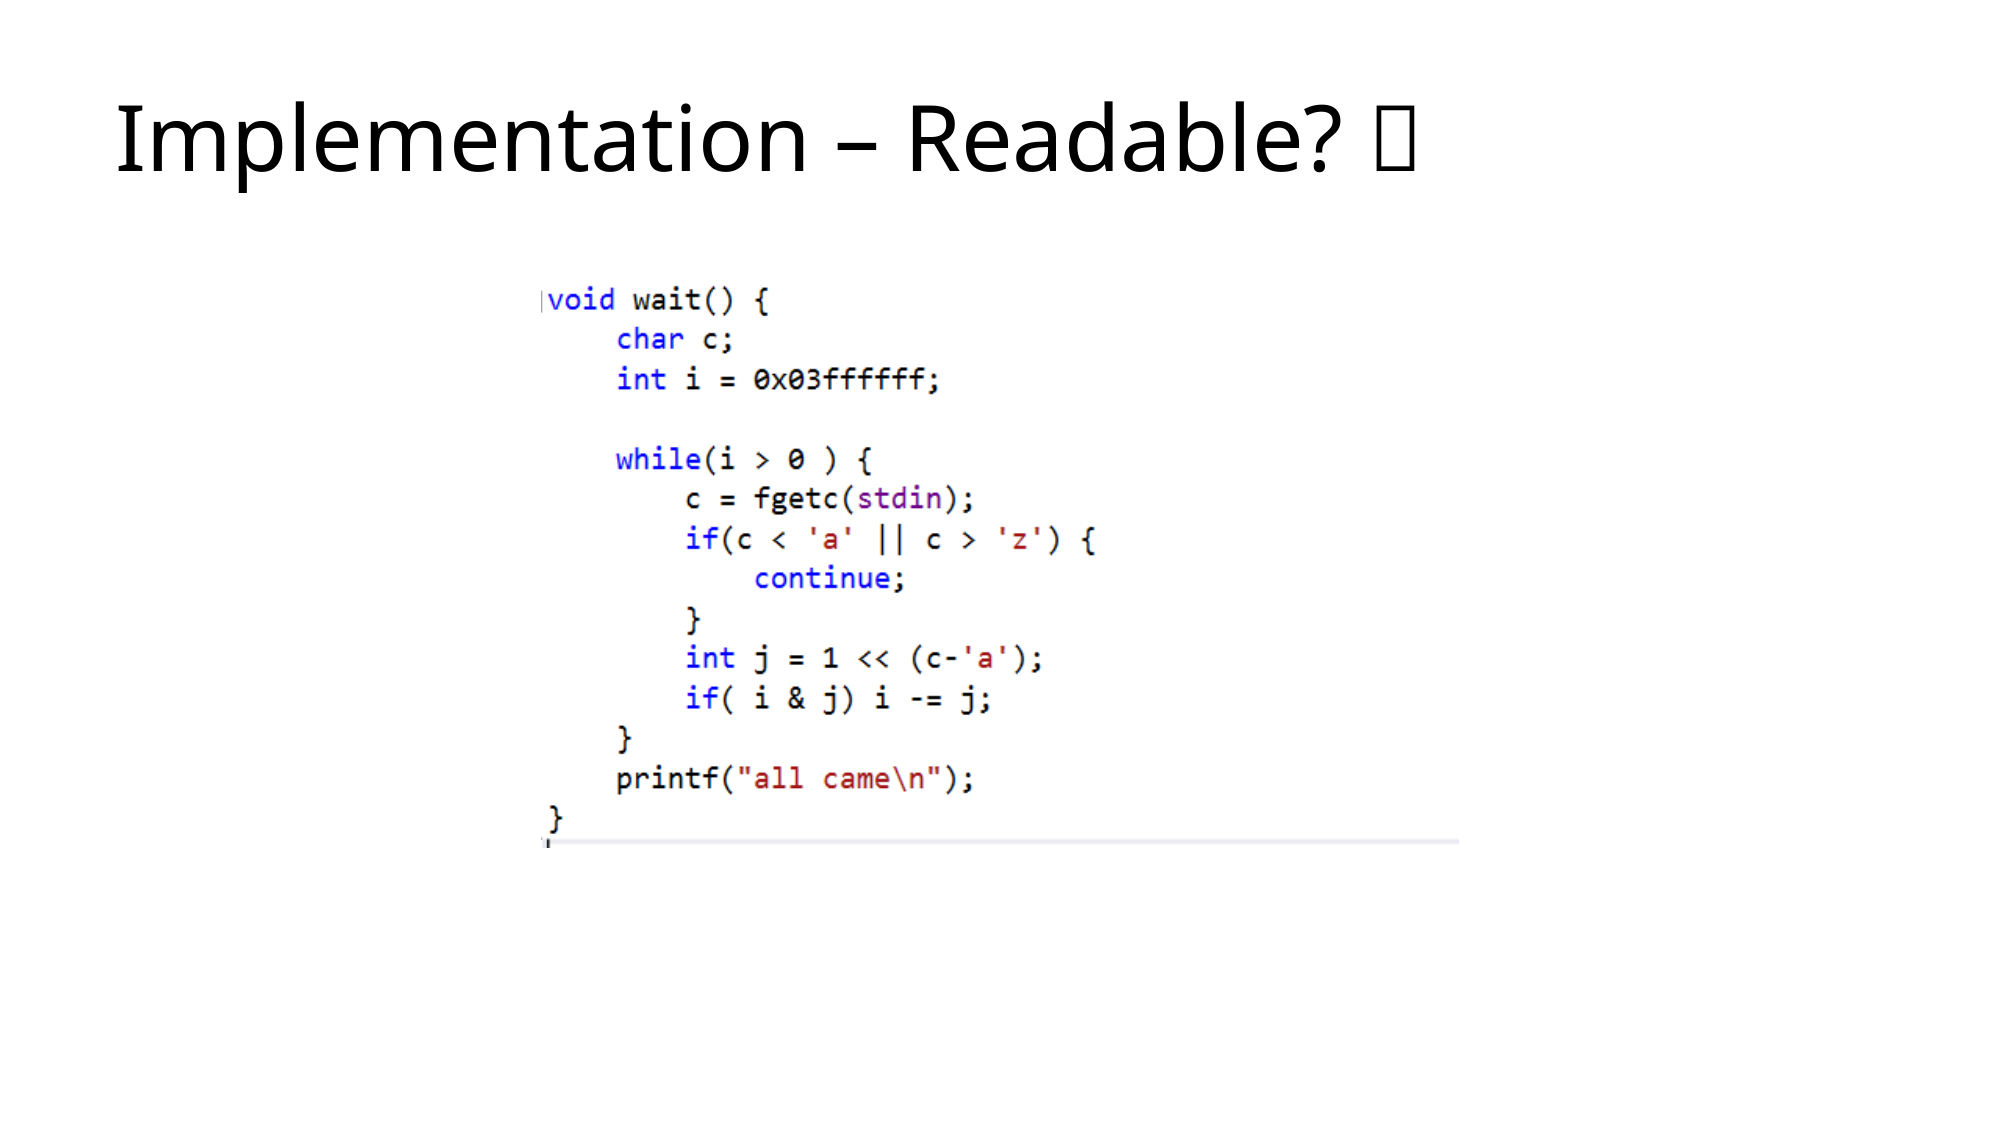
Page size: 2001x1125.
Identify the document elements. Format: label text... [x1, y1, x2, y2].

text_box Implementation – Readable?  [100, 54, 1900, 230]
picture [541, 277, 1459, 848]
